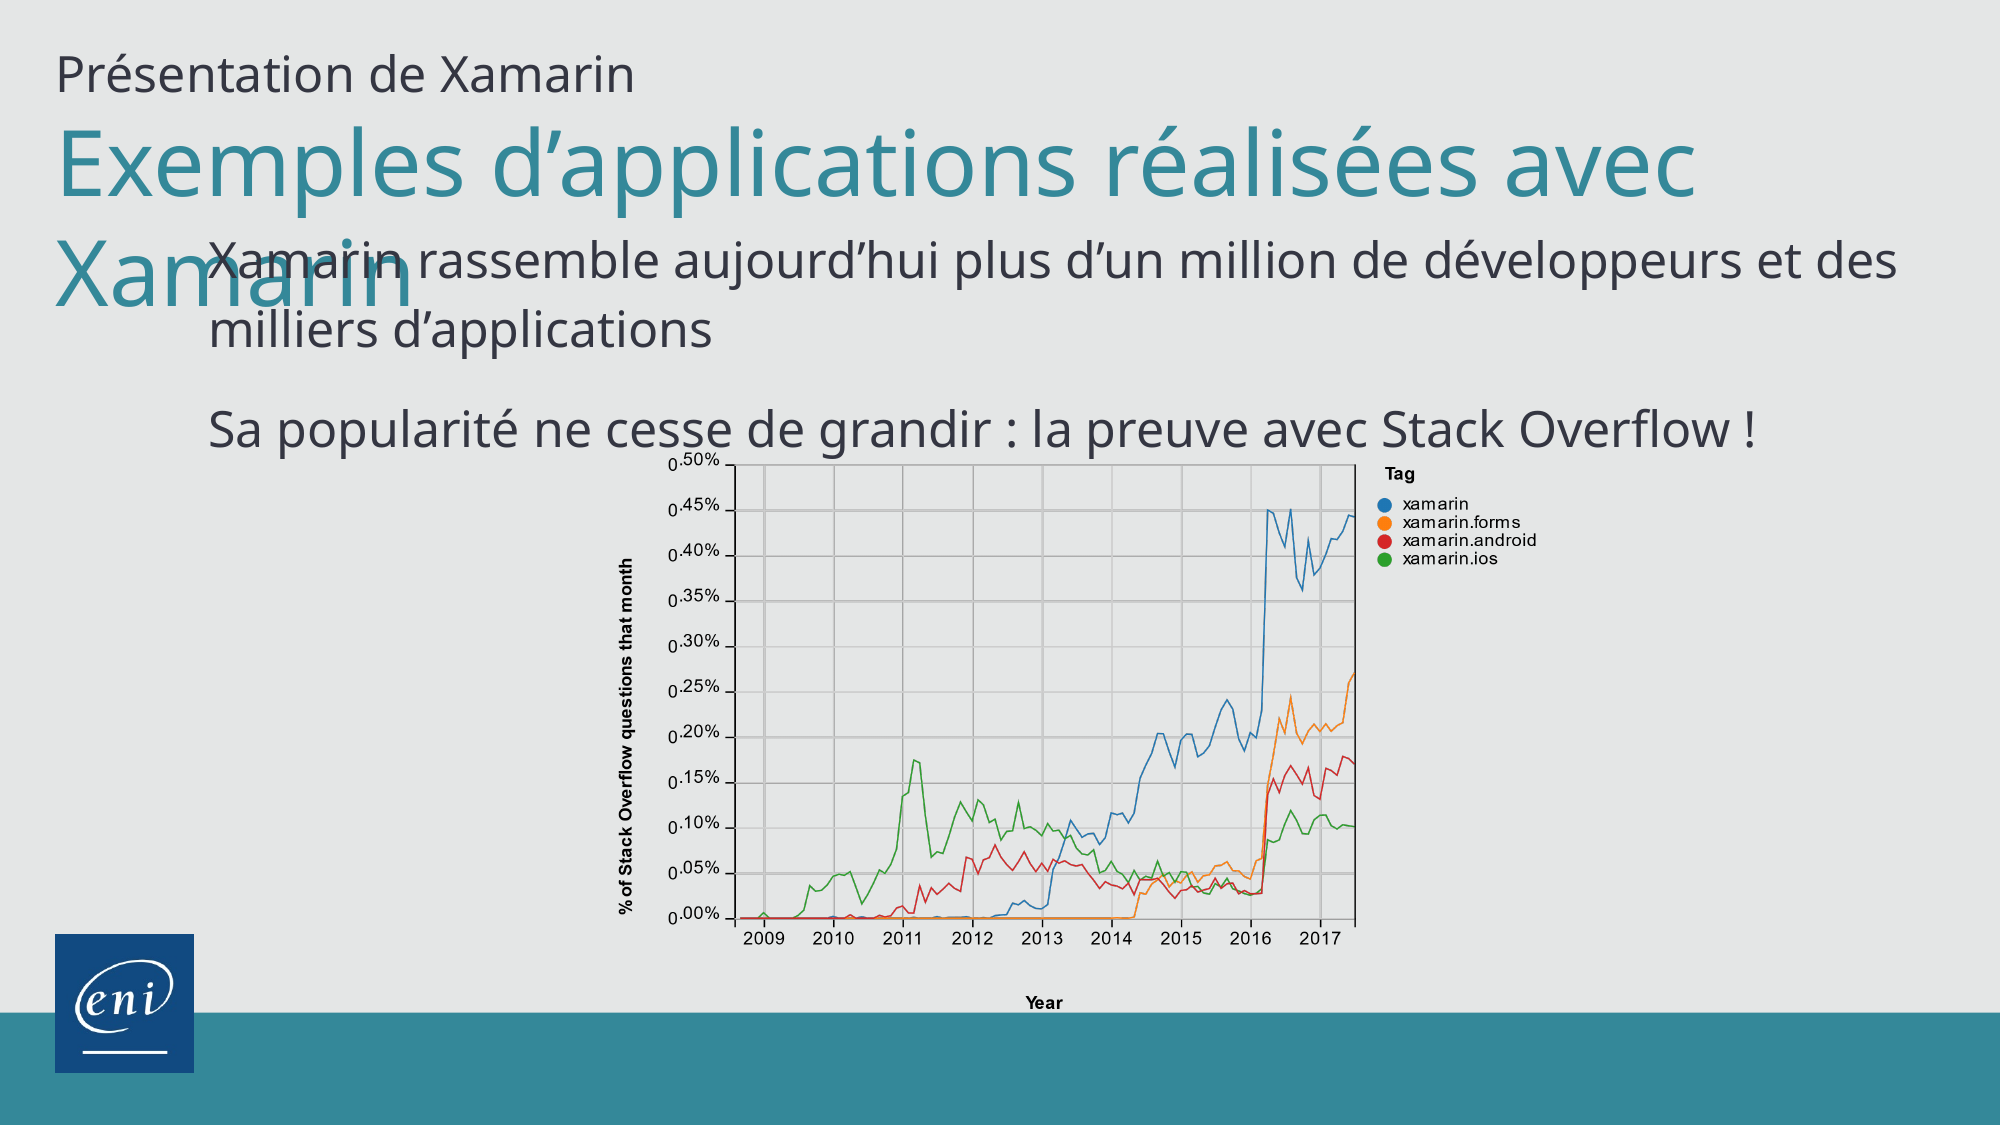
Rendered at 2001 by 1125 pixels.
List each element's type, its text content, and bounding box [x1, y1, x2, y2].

text_box Présentation de Xamarin [55, 31, 1952, 103]
text_box Xamarin rassemble aujourd’hui plus d’un million de développeurs et des milliers d’applications Sa popularité ne cesse de grandir : la preuve avec Stack Overflow ! [193, 211, 1952, 634]
picture [583, 434, 1581, 1039]
picture [55, 934, 194, 1073]
text_box Exemples d’applications réalisées avec Xamarin [55, 104, 1952, 303]
